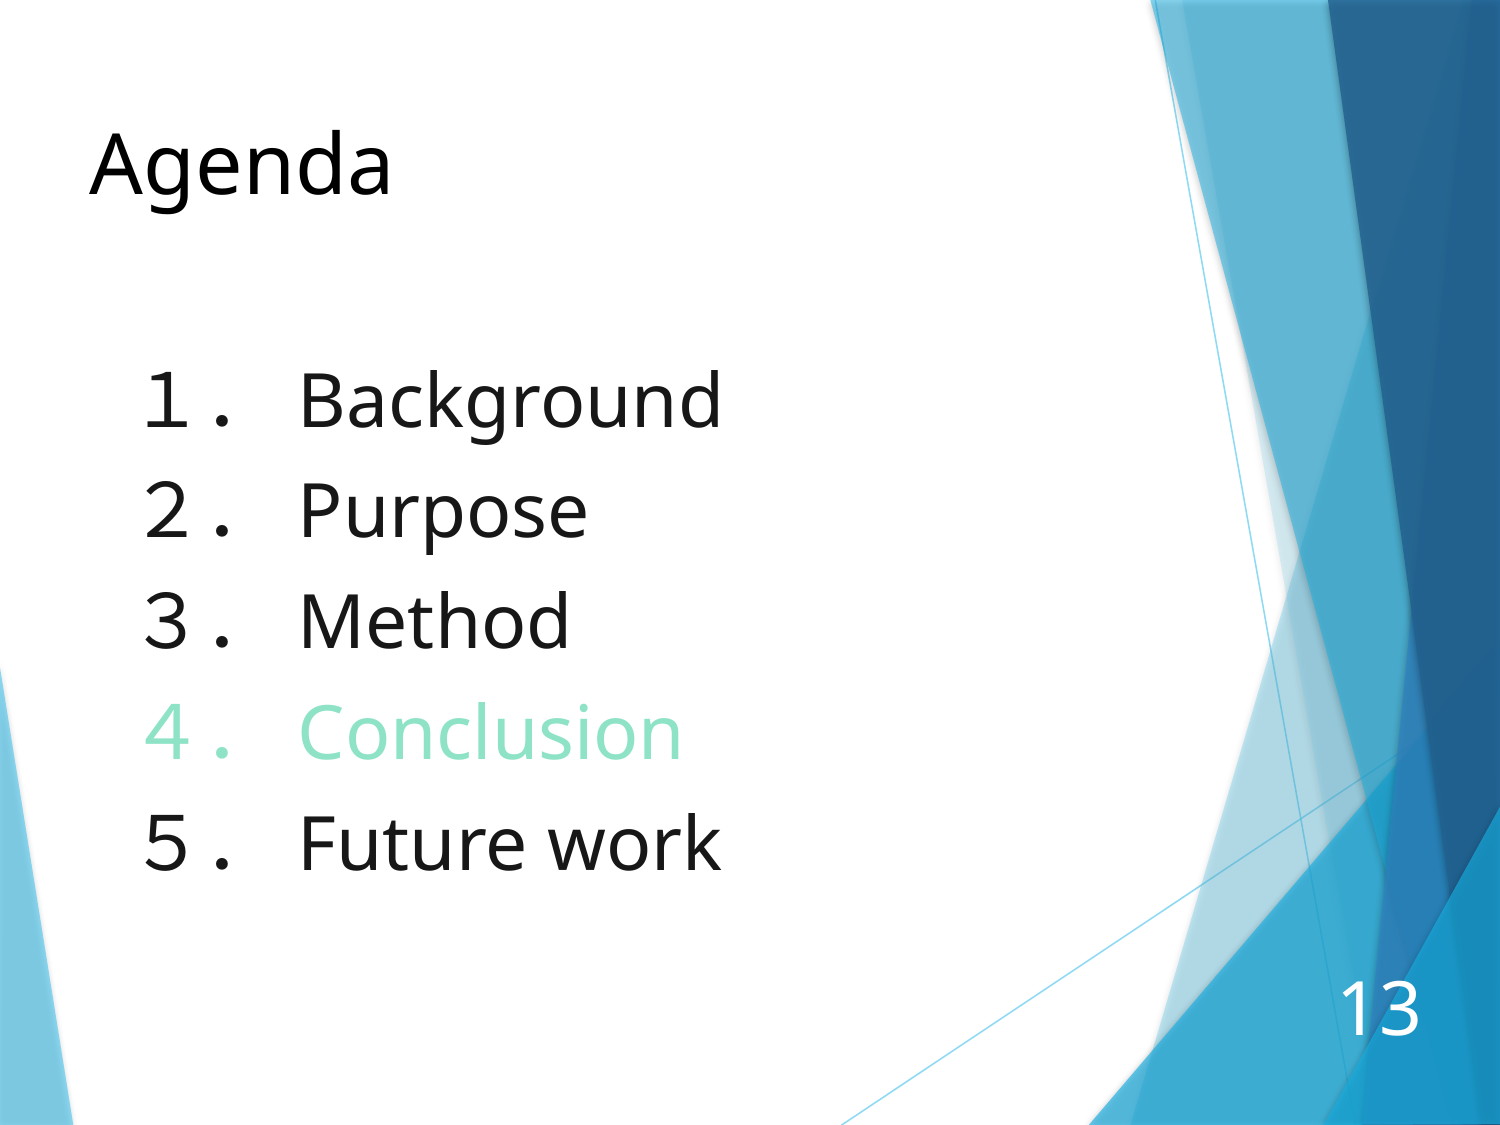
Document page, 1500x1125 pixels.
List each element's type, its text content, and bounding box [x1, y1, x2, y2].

slide_number 13 [1311, 971, 1438, 1051]
text_box Agenda [75, 103, 553, 219]
text_box １．Background ２．Purpose ３．Method ４．Conclusion ５．Future work [114, 344, 1235, 986]
